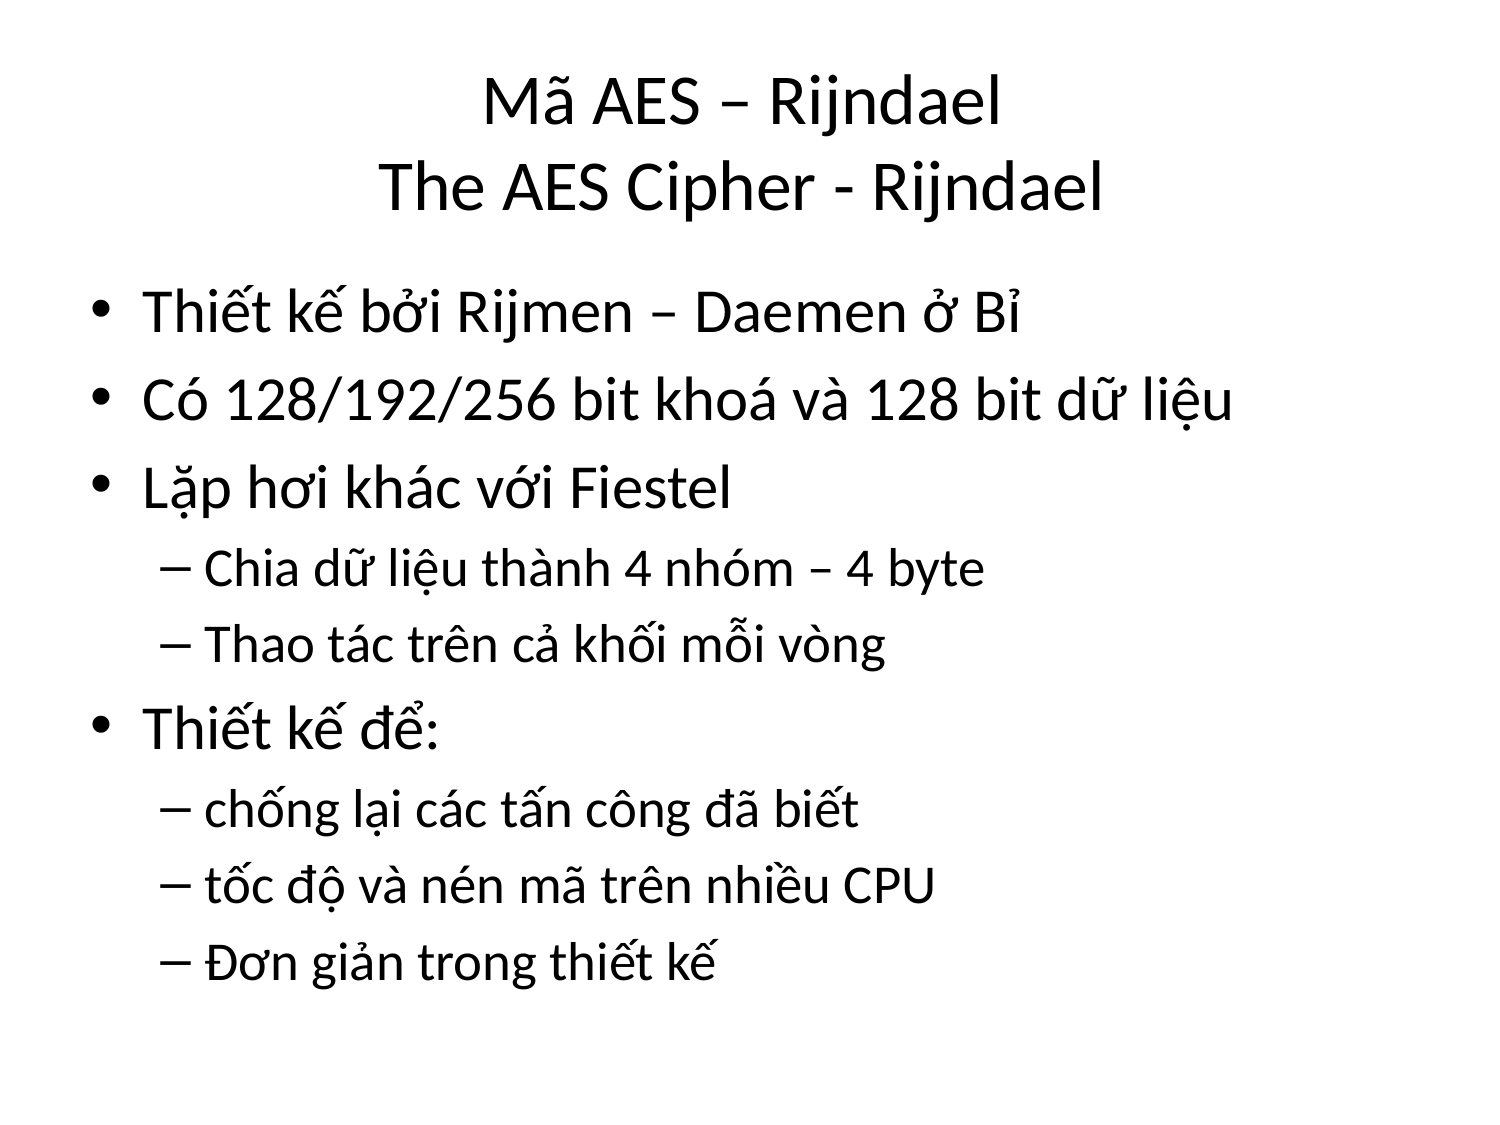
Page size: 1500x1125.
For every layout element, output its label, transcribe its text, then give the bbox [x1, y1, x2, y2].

title Mã AES – Rijndael The AES Cipher - Rijndael [75, 45, 1425, 233]
list Thiết kế bởi Rijmen – Daemen ở Bỉ Có 128/192/256 bit khoá và 128 bit dữ liệu Lặp hơi khác với Fiestel Chia dữ liệu thành 4 nhóm – 4 byte Thao tác trên cả khối mỗi vòng Thiết kế để: chống lại các tấn công đã biết tốc độ và nén mã trên nhiều CPU Đơn giản trong thiết kế [75, 262, 1425, 1005]
